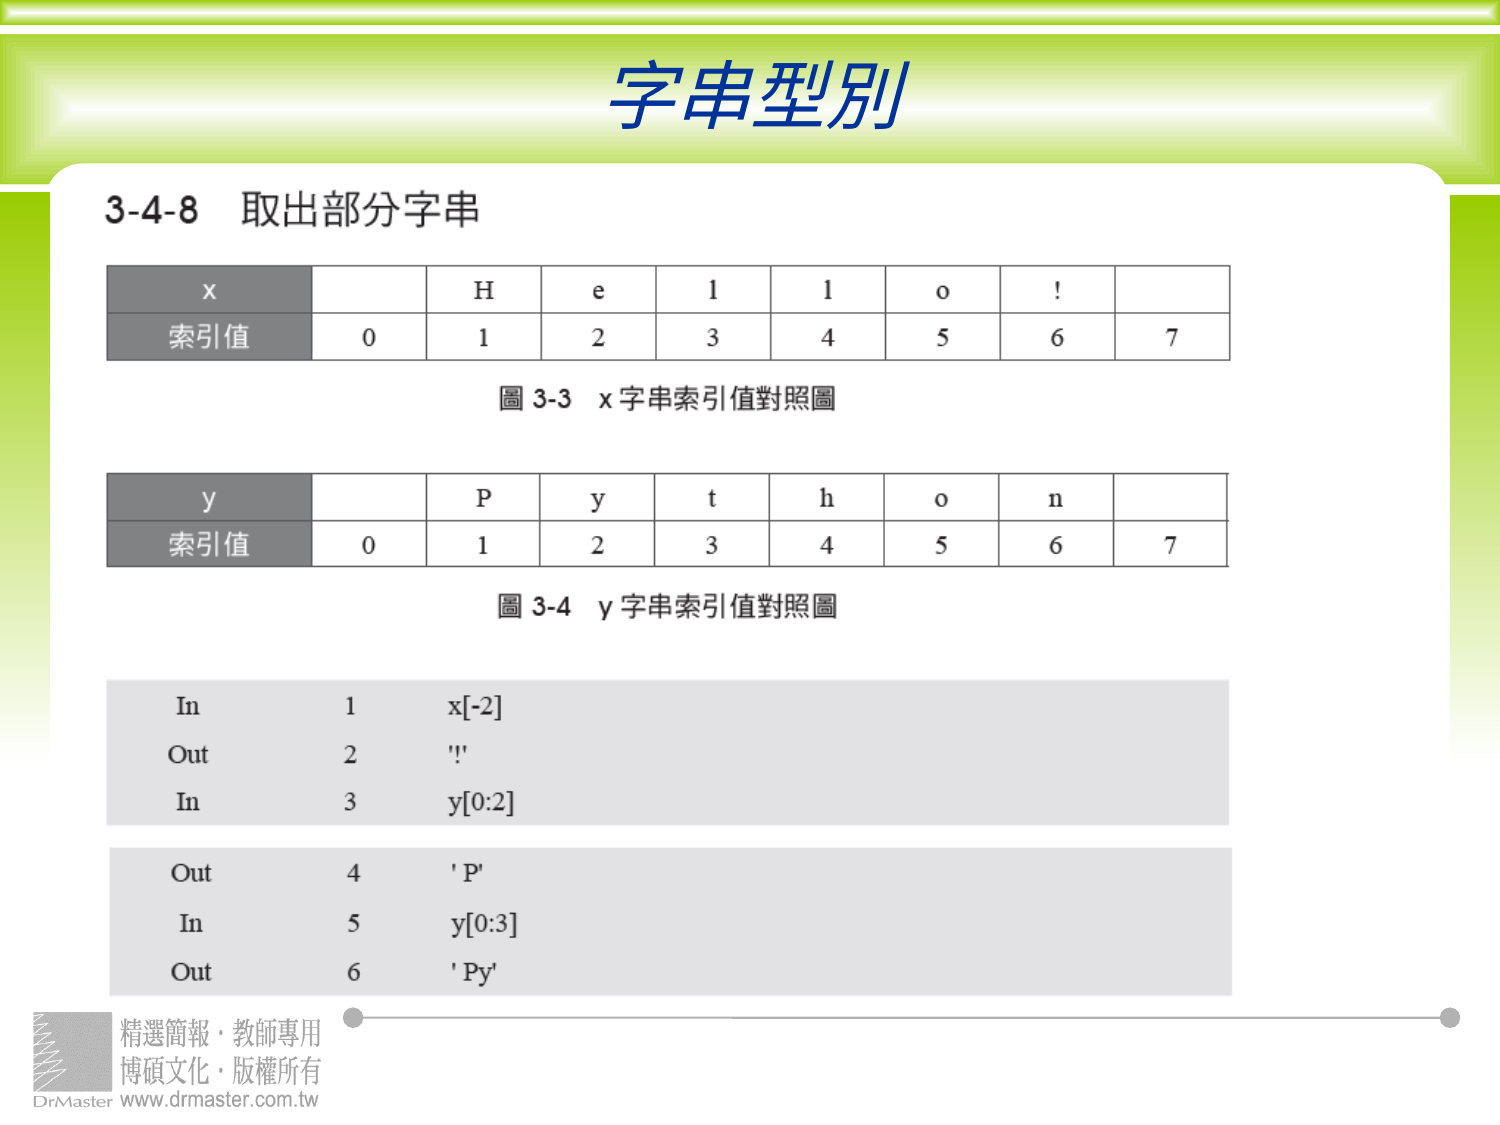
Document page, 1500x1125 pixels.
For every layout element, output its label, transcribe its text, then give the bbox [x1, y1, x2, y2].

title 字串型別 [112, 37, 1388, 150]
picture [33, 1012, 322, 1110]
picture [92, 180, 1245, 1006]
